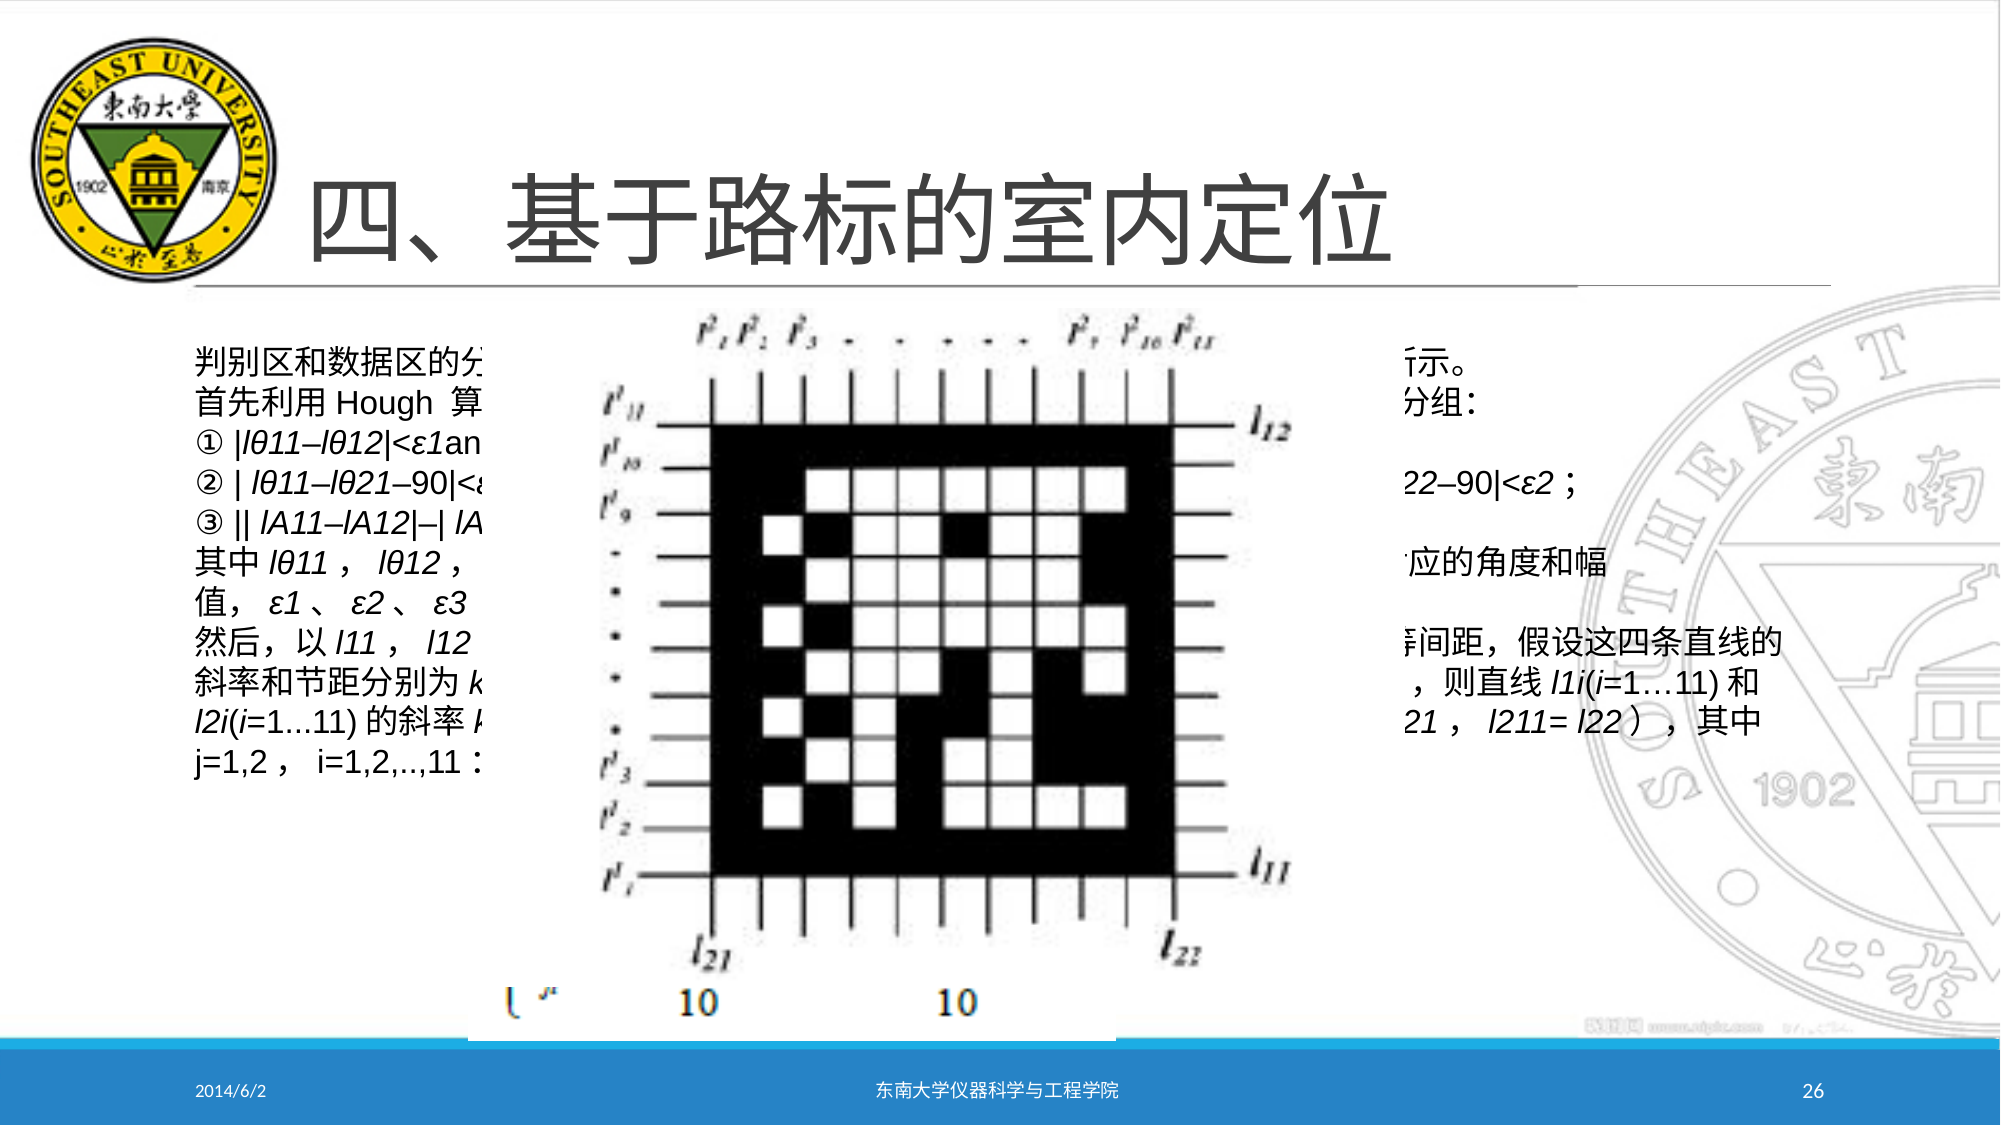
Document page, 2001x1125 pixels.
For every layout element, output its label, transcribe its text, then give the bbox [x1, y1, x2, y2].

picture [0, 0, 2001, 1125]
footer 东南大学仪器科学与工程学院 [604, 1059, 1396, 1120]
text_box 判别区和数据区的分割。路标的数据区和判别区由10×10 的黑白方块组成，如图 所示。 首先利用Hough 算法提取满足如下条件的四条直线l11，l12，l21，l22 并进行分组： ① |lθ11–lθ12|<ε1and |lθ21–lθ22|<ε1； ② | lθ11–lθ21–90|<ε2 and | lθ11–lθ22–90|<ε2and | lθ12–lθ21–90|<ε2 and | lθ12–lθ22–90|<ε2； ③ || lA11–lA12|–| lA21–lA22||<ε3； 其中lθ11，lθ12，lθ21，lθ22和lA11，lA12，lA21，lA22 分别为四条直线对应的角度和幅值，ε1、ε2、ε3 为阈值，取10、30、15。 然后，以l11，l12，l21，l22 为基础生成9 条直线，每组直线之间近似平行和等间距，假设这四条直线的斜率和节距分别为ka11，ka12，ka21，ka22 和ba11，ba12，ba21，ba22，则直线l1i(i=1…11)和l2i(i=1...11)的斜率kji 和节距bji 分别为（新直线组中l11=l11，l111= l12，l21= l21，l211= l22），其中j=1,2，i=1,2,..,11： [1414, 334, 1830, 828]
title 四、基于路标的室内定位 [180, 47, 1830, 285]
slide_number 26 [1624, 1059, 1840, 1120]
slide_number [180, 1059, 586, 1120]
text_box 判别区和数据区的分割。路标的数据区和判别区由10×10 的黑白方块组成，如图 所示。 首先利用Hough 算法提取满足如下条件的四条直线l11，l12，l21，l22 并进行分组： ① |lθ11–lθ12|<ε1and |lθ21–lθ22|<ε1； ② | lθ11–lθ21–90|<ε2 and | lθ11–lθ22–90|<ε2and | lθ12–lθ21–90|<ε2 and | lθ12–lθ22–90|<ε2； ③ || lA11–lA12|–| lA21–lA22||<ε3； 其中lθ11，lθ12，lθ21，lθ22和lA11，lA12，lA21，lA22 分别为四条直线对应的角度和幅值，ε1、ε2、ε3 为阈值，取10、30、15。 然后，以l11，l12，l21，l22 为基础生成9 条直线，每组直线之间近似平行和等间距，假设这四条直线的斜率和节距分别为ka11，ka12，ka21，ka22 和ba11，ba12，ba21，ba22，则直线l1i(i=1…11)和l2i(i=1...11)的斜率kji 和节距bji 分别为（新直线组中l11=l11，l111= l12，l21= l21，l211= l22），其中j=1,2，i=1,2,..,11： [179, 334, 479, 828]
